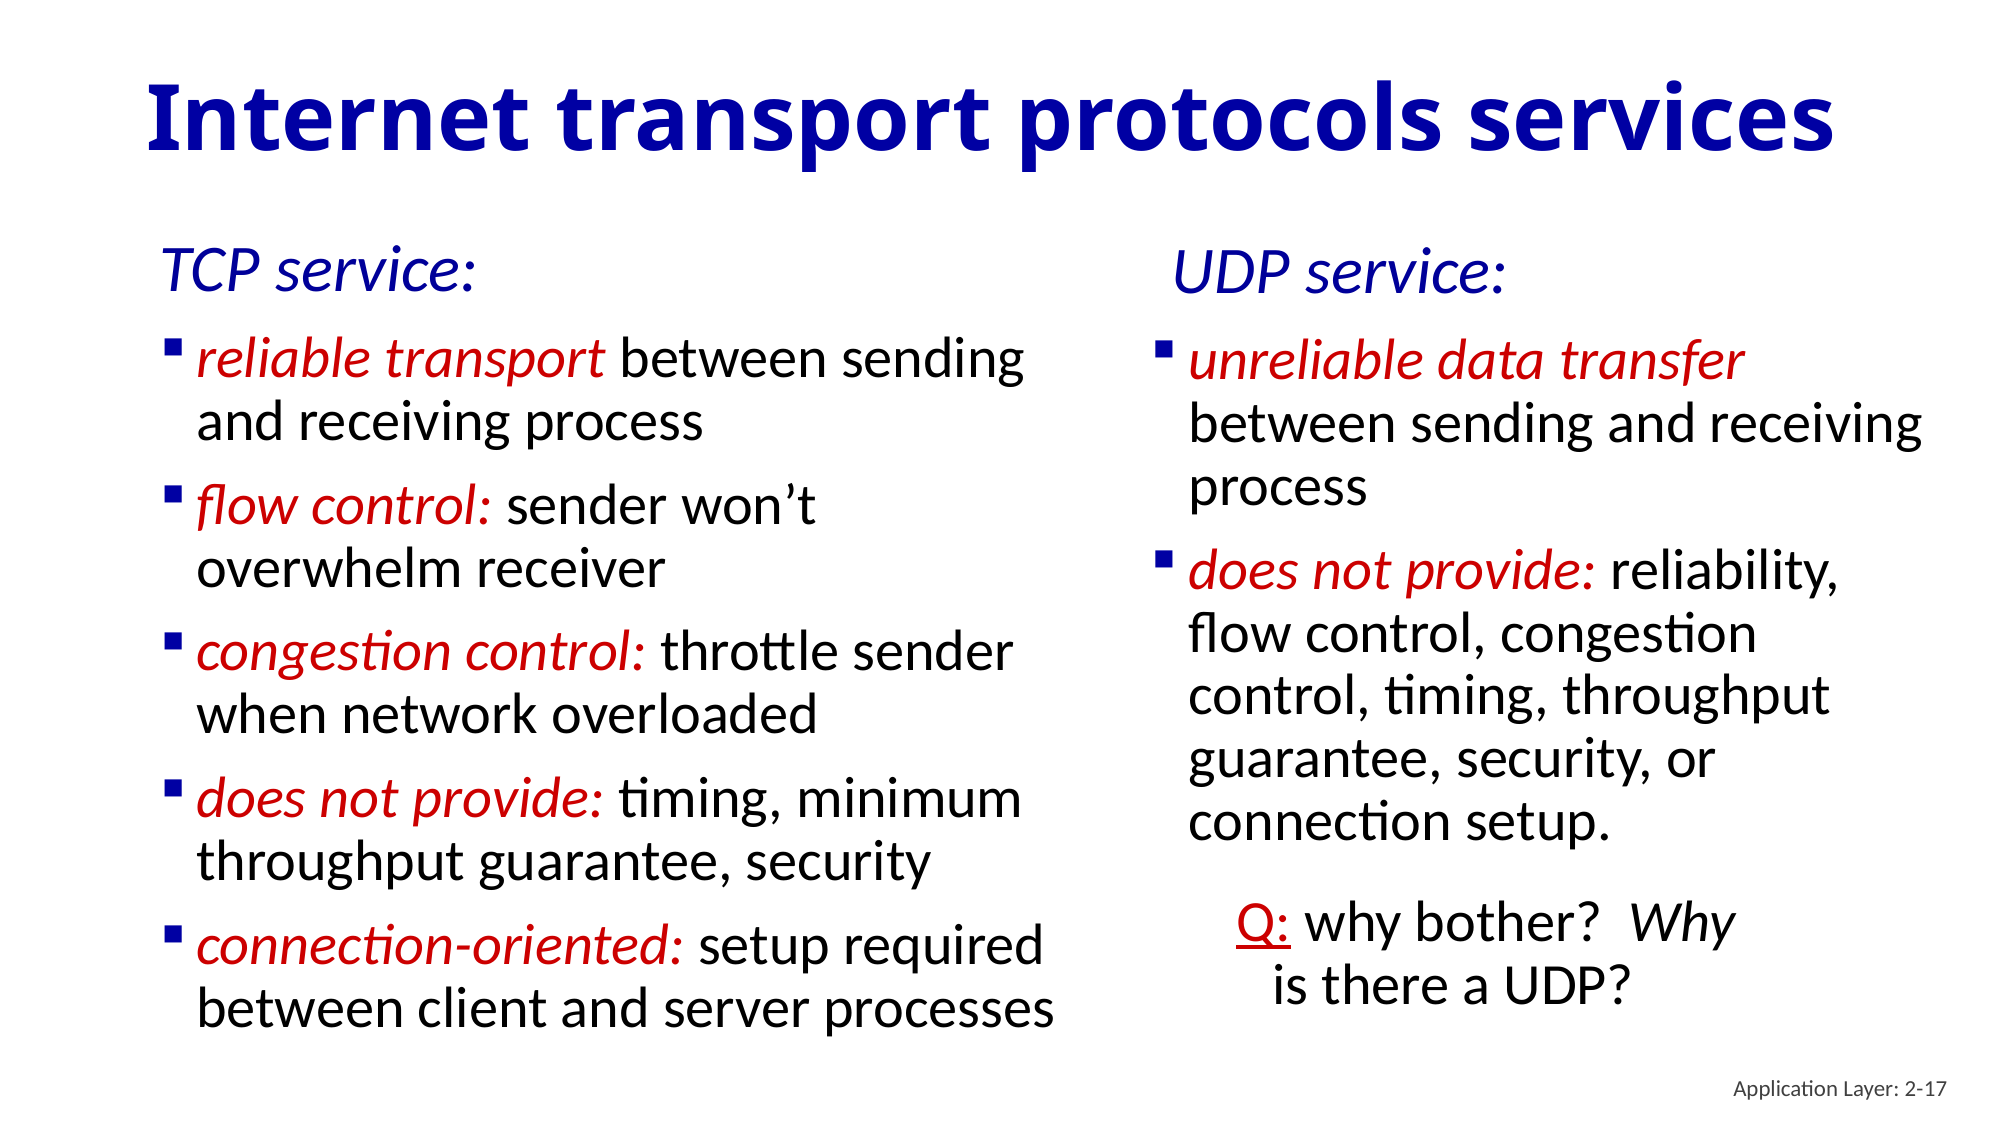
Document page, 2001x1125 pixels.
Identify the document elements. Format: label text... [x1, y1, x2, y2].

slide_number Application Layer: 2-17 [1512, 1056, 1963, 1117]
text_box Q: why bother? Why is there a UDP? [1200, 883, 1800, 1091]
text_box UDP service: unreliable data transfer between sending and receiving process does not provide: reliability, flow control, congestion control, timing, throughput guarantee, security, or connection setup. [1135, 228, 1963, 992]
title Internet transport protocols services [131, 47, 1856, 195]
text_box TCP service: reliable transport between sending and receiving process flow control: sender won’t overwhelm receiver congestion control: throttle sender when network overloaded does not provide: timing, minimum throughput guarantee, security connection-oriented: setup required between client and server processes [123, 226, 1111, 1040]
